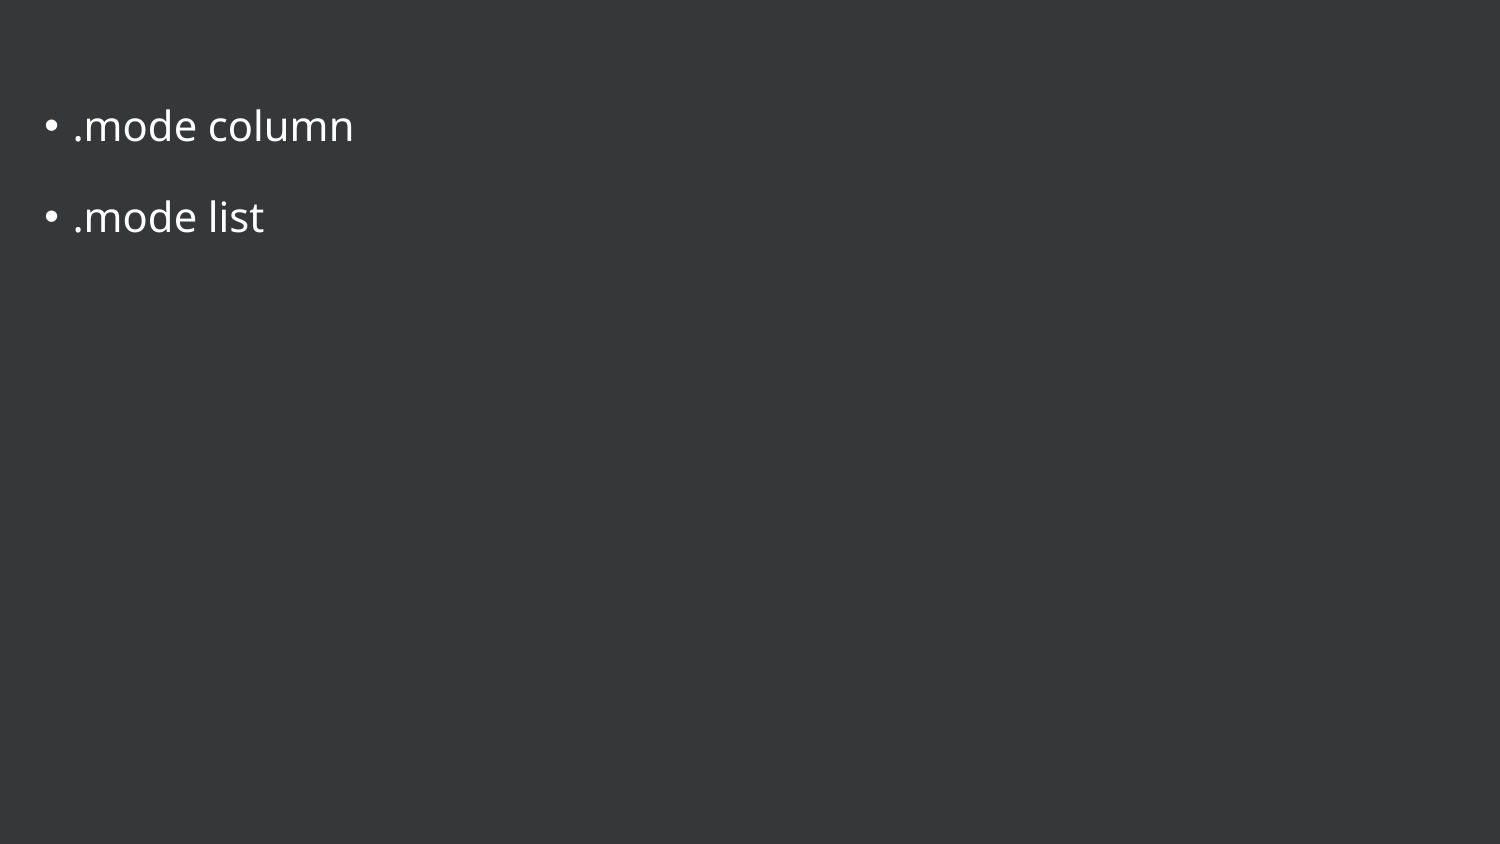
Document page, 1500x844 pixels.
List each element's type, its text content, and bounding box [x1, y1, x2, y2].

list .mode column .mode list [29, 67, 1345, 670]
